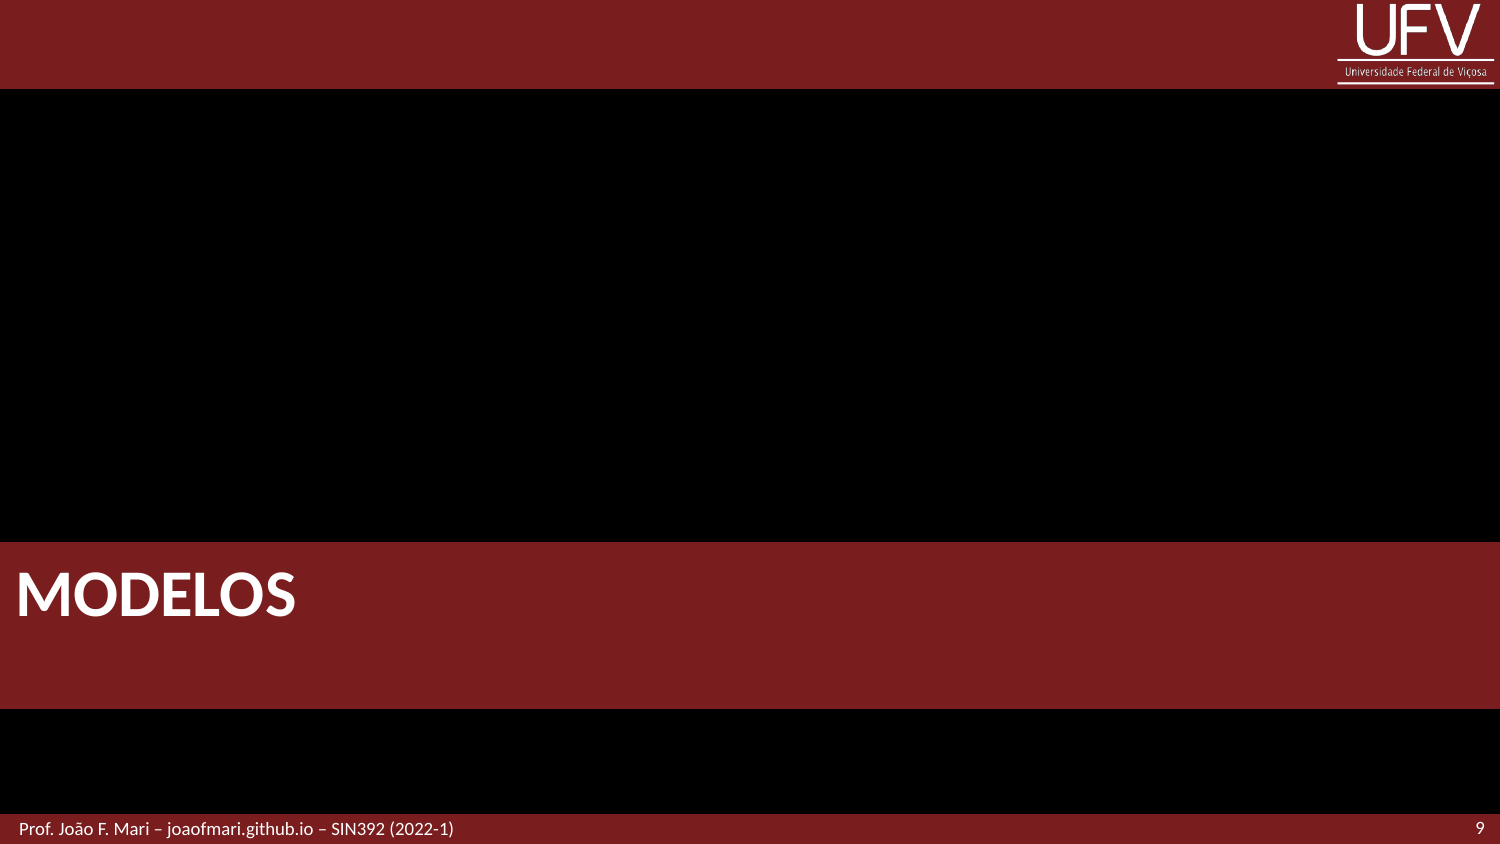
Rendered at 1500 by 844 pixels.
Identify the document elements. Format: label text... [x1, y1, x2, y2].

title Modelos [0, 542, 1500, 710]
picture [1330, 0, 1500, 89]
footer Prof. João F. Mari – joaofmari.github.io – SIN392 (2022-1) [0, 812, 1034, 844]
slide_number 9 [1328, 811, 1500, 844]
